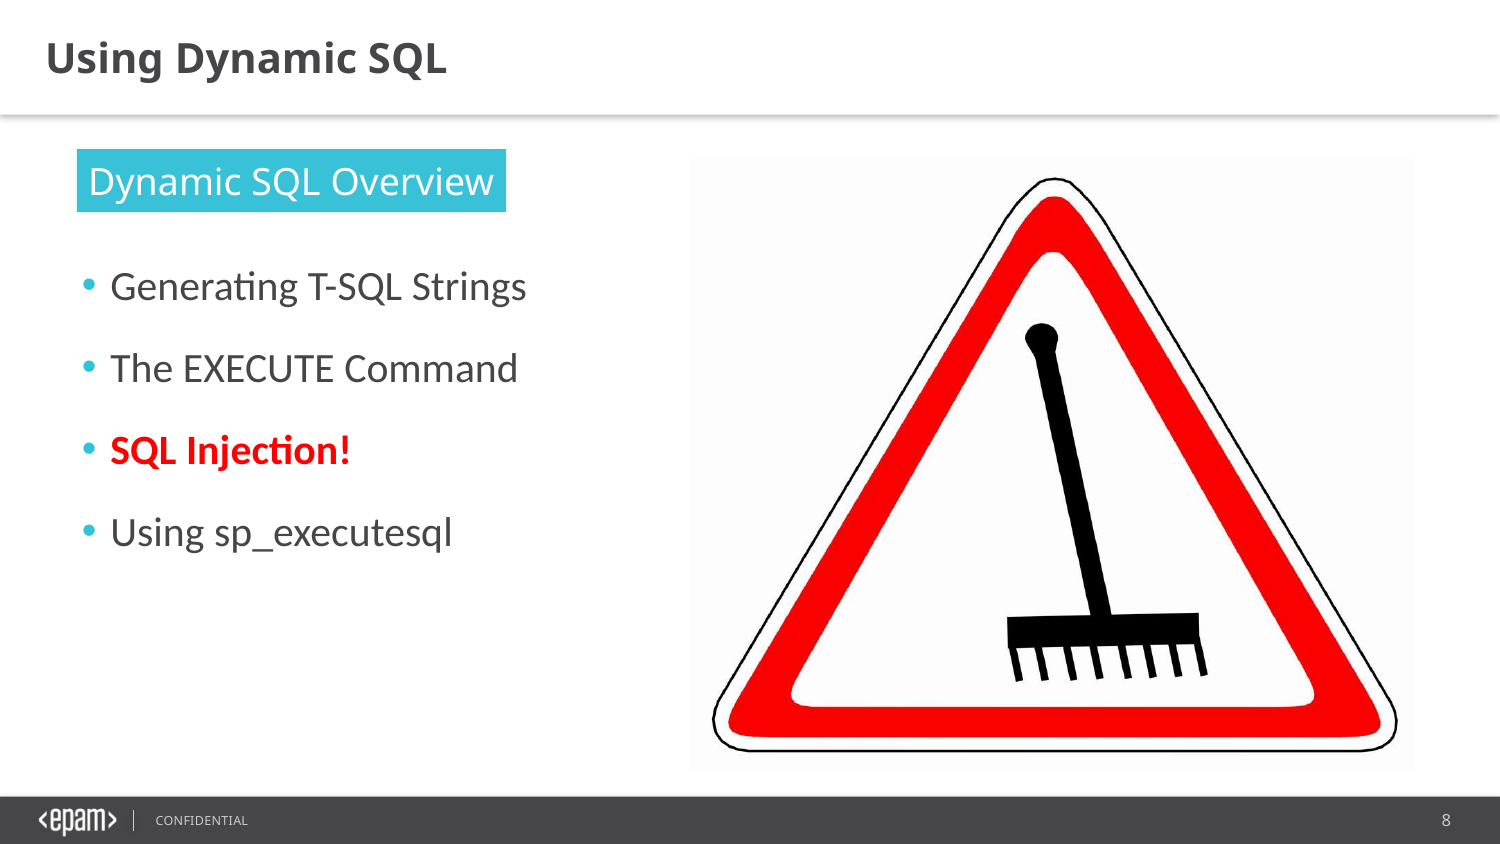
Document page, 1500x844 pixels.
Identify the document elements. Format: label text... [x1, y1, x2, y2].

picture [689, 158, 1415, 773]
picture [38, 808, 117, 837]
text_box Dynamic SQL Overview [76, 149, 507, 213]
text_box Generating T-SQL Strings The EXECUTE Command SQL Injection! Using sp_executesql [67, 246, 1433, 786]
list Using Dynamic SQL [0, 0, 1500, 115]
